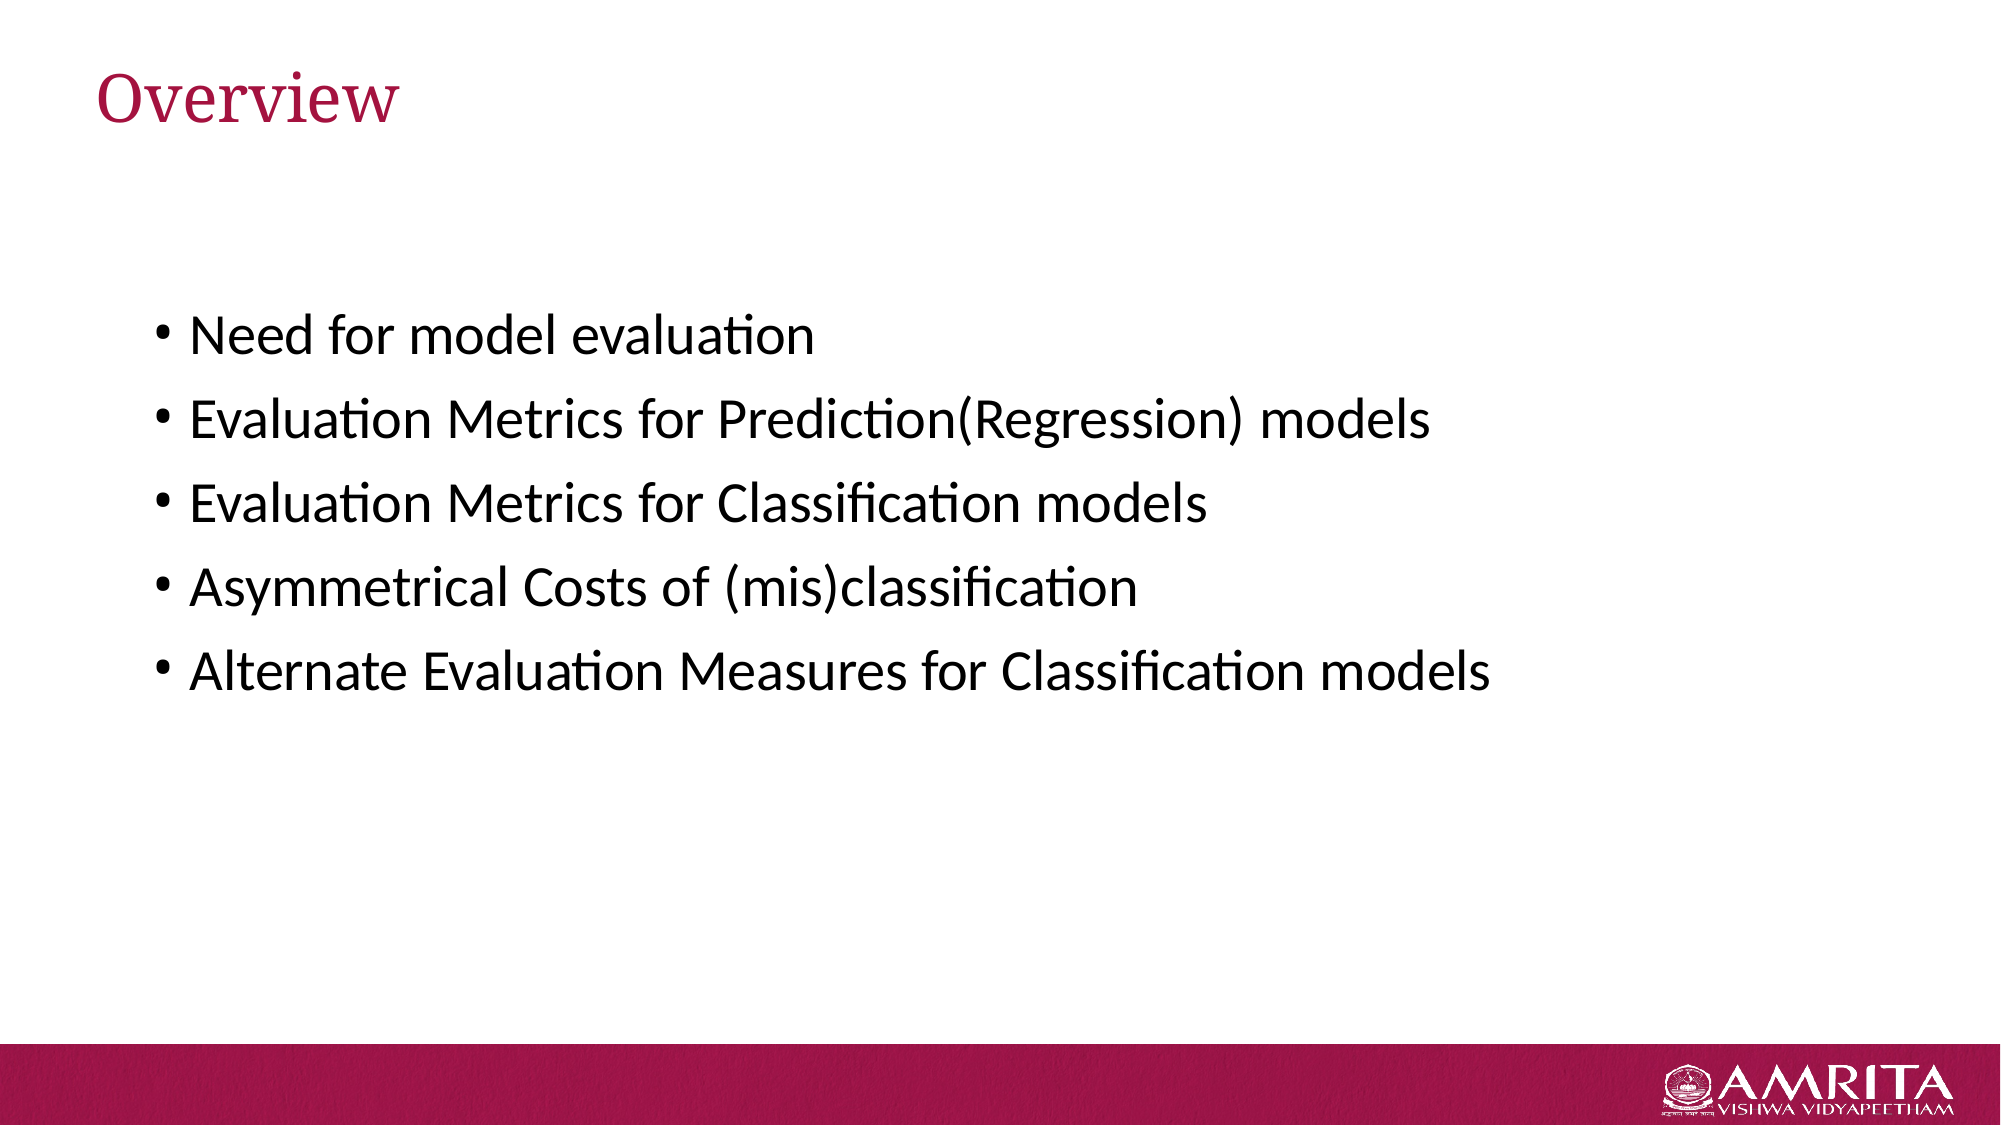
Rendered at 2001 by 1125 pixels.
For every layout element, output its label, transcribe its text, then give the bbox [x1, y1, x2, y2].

title Overview [93, 0, 1933, 191]
text_box Need for model evaluation Evaluation Metrics for Prediction(Regression) models Evaluation Metrics for Classification models Asymmetrical Costs of (mis)classification Alternate Evaluation Measures for Classification models [150, 279, 1508, 702]
picture [0, 1044, 2001, 1125]
